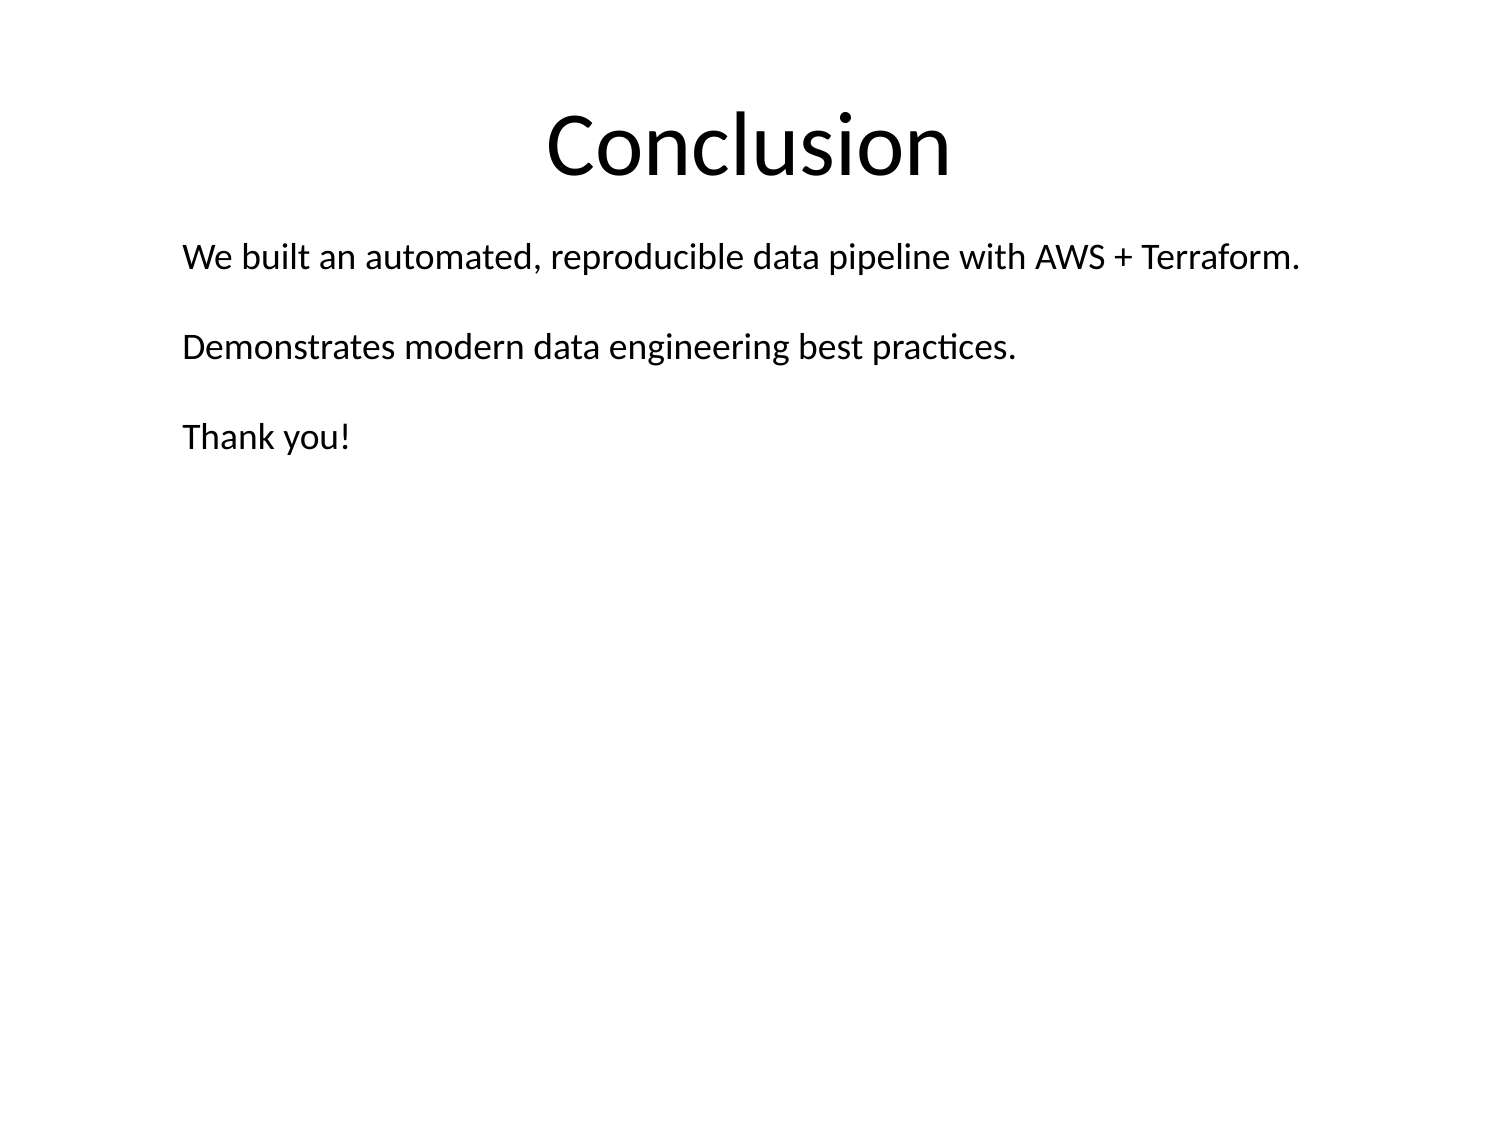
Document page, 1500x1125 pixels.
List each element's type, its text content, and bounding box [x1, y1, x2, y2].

text_box We built an automated, reproducible data pipeline with AWS + Terraform. Demonstrates modern data engineering best practices. Thank you! [167, 224, 1318, 465]
title Conclusion [75, 45, 1425, 233]
